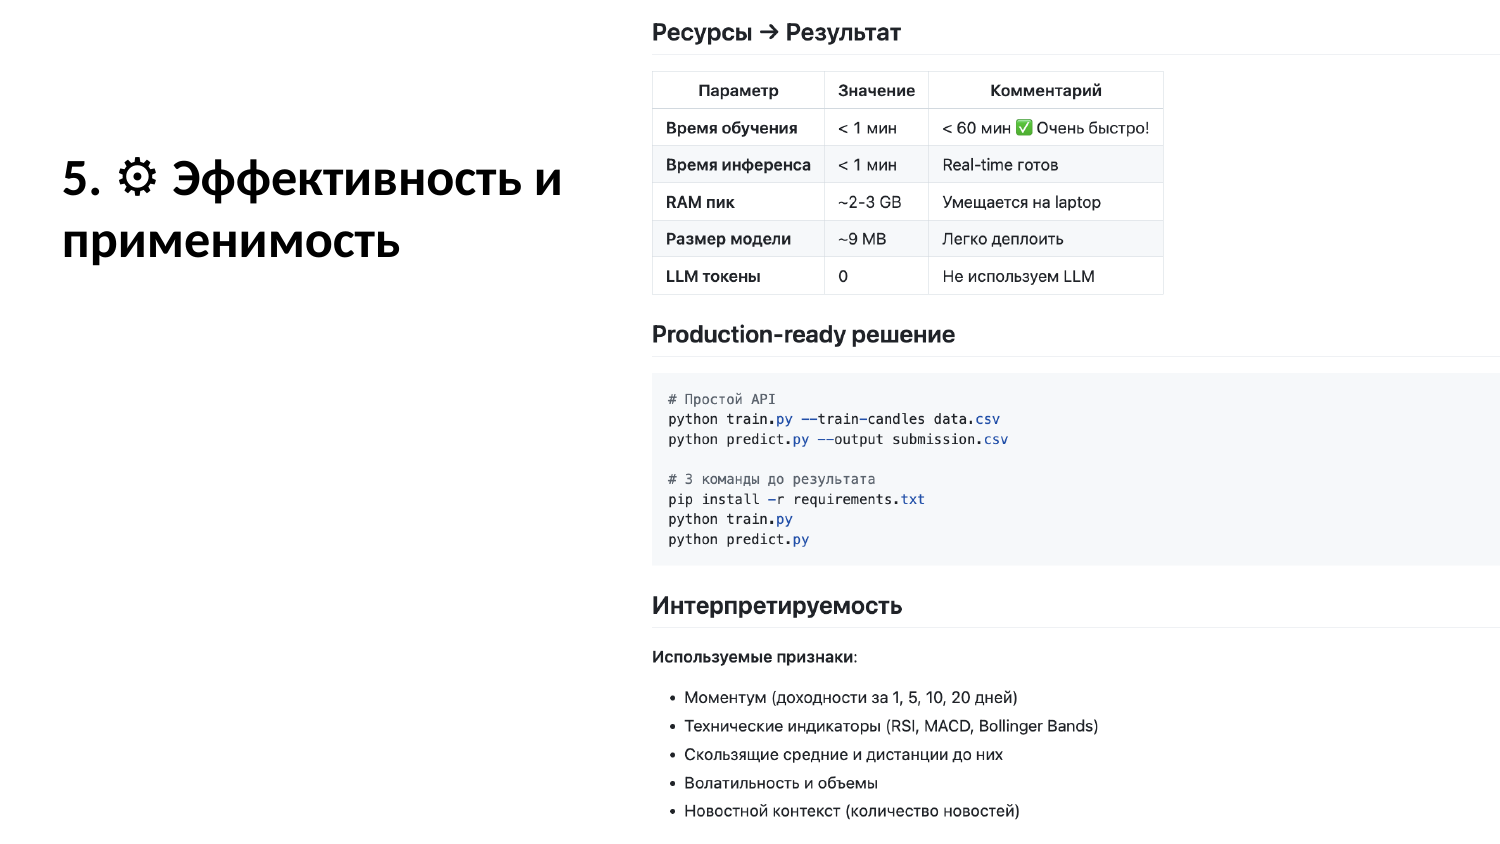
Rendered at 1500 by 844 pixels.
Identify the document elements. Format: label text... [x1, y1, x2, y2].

picture [640, 0, 1500, 844]
title 5. ⚙️ Эффективность и применимость [46, 132, 597, 276]
